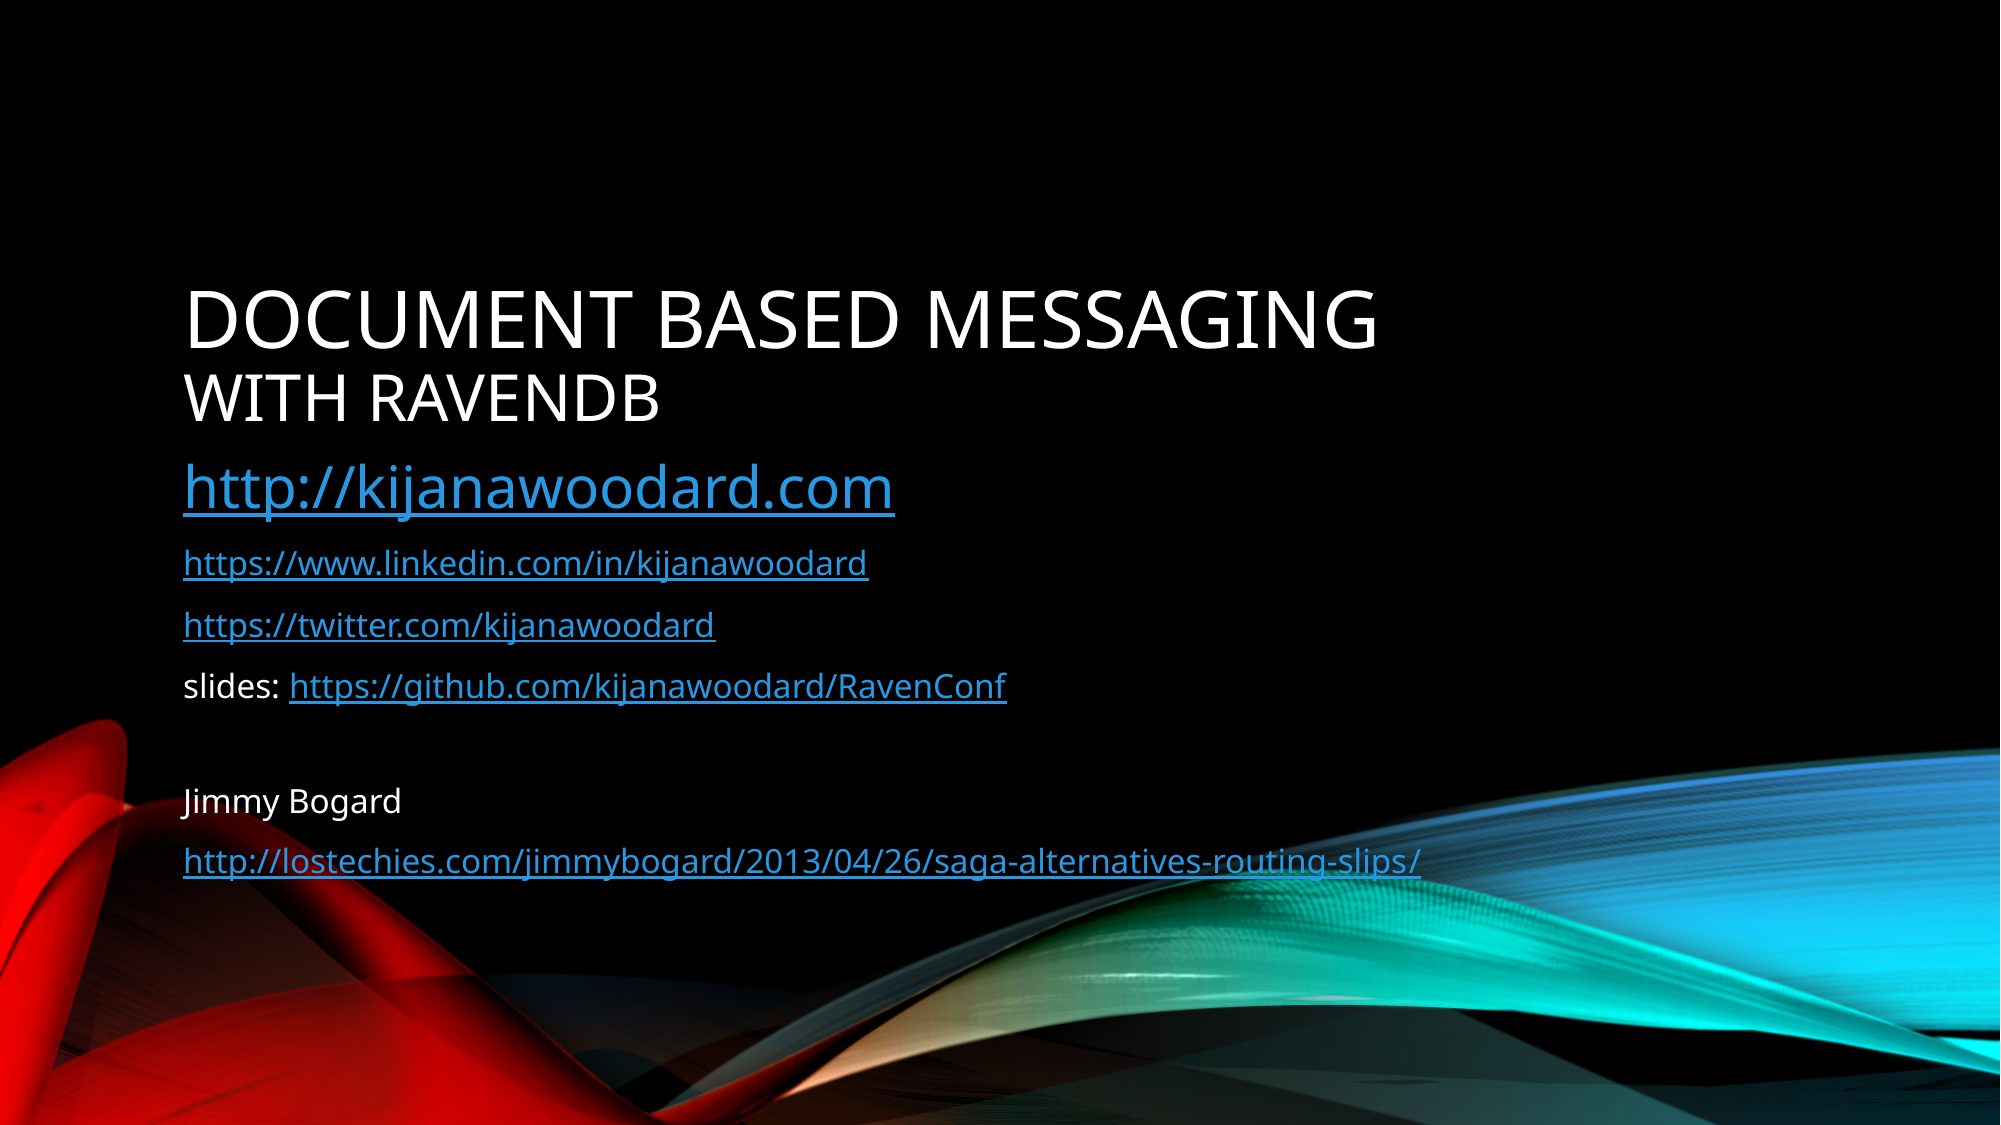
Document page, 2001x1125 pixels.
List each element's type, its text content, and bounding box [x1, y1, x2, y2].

title Document Based Messaging with RavenDB [168, 184, 1833, 443]
picture [0, 717, 2000, 1125]
list http://kijanawoodard.com https://www.linkedin.com/in/kijanawoodard https://twitter.com/kijanawoodard slides: https://github.com/kijanawoodard/RavenConf Jimmy Bogard http://lostechies.com/jimmybogard/2013/04/26/saga-alternatives-routing-slips/ [168, 443, 1833, 947]
